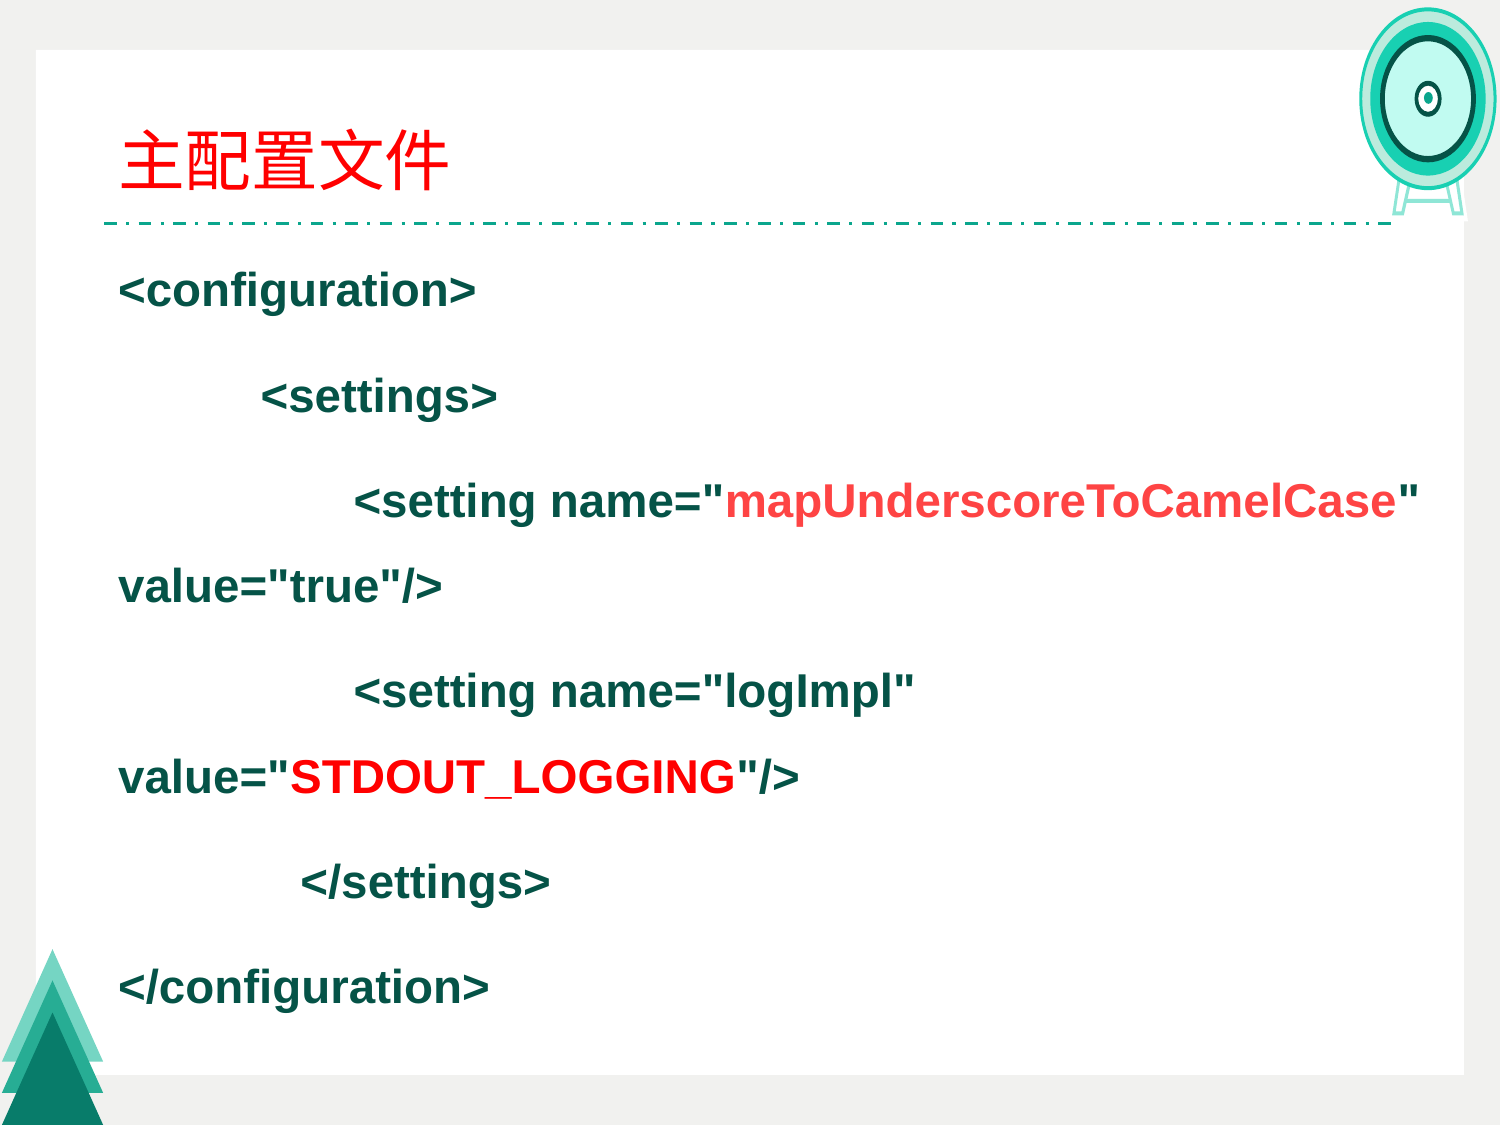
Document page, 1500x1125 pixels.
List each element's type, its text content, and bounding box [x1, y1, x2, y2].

title 主配置文件 [103, 104, 1371, 223]
list <configuration> <settings> <setting name="mapUnderscoreToCamelCase" value="true"/> <setting name="logImpl" value="STDOUT_LOGGING"/> </settings> </configuration> [103, 223, 1463, 1024]
